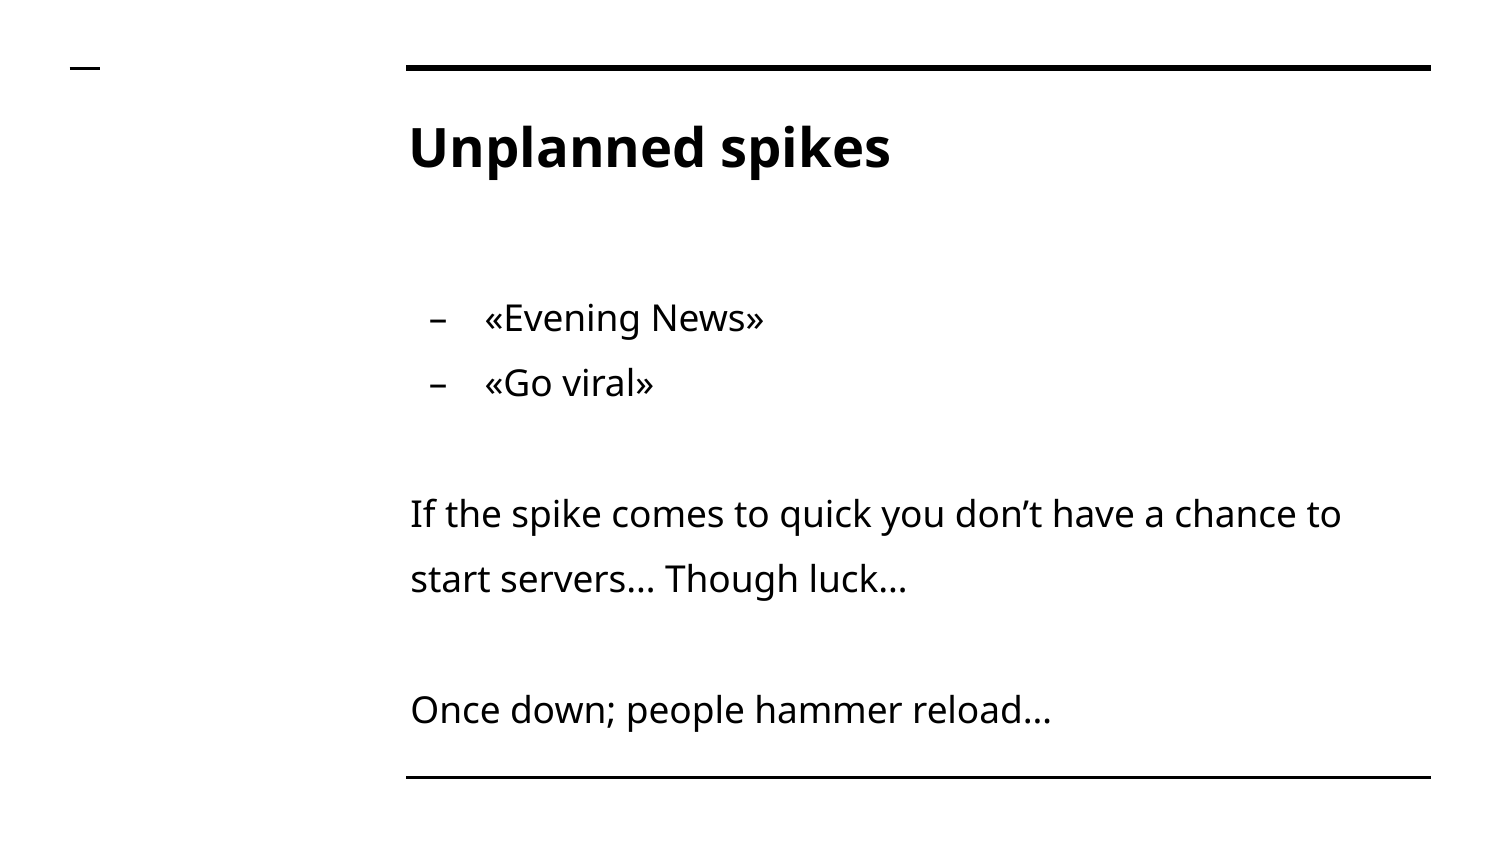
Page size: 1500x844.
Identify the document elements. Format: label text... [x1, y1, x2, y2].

list «Evening News» «Go viral» If the spike comes to quick you don’t have a chance to start servers… Though luck… Once down; people hammer reload… [395, 261, 1433, 755]
title Unplanned spikes [393, 94, 1431, 199]
